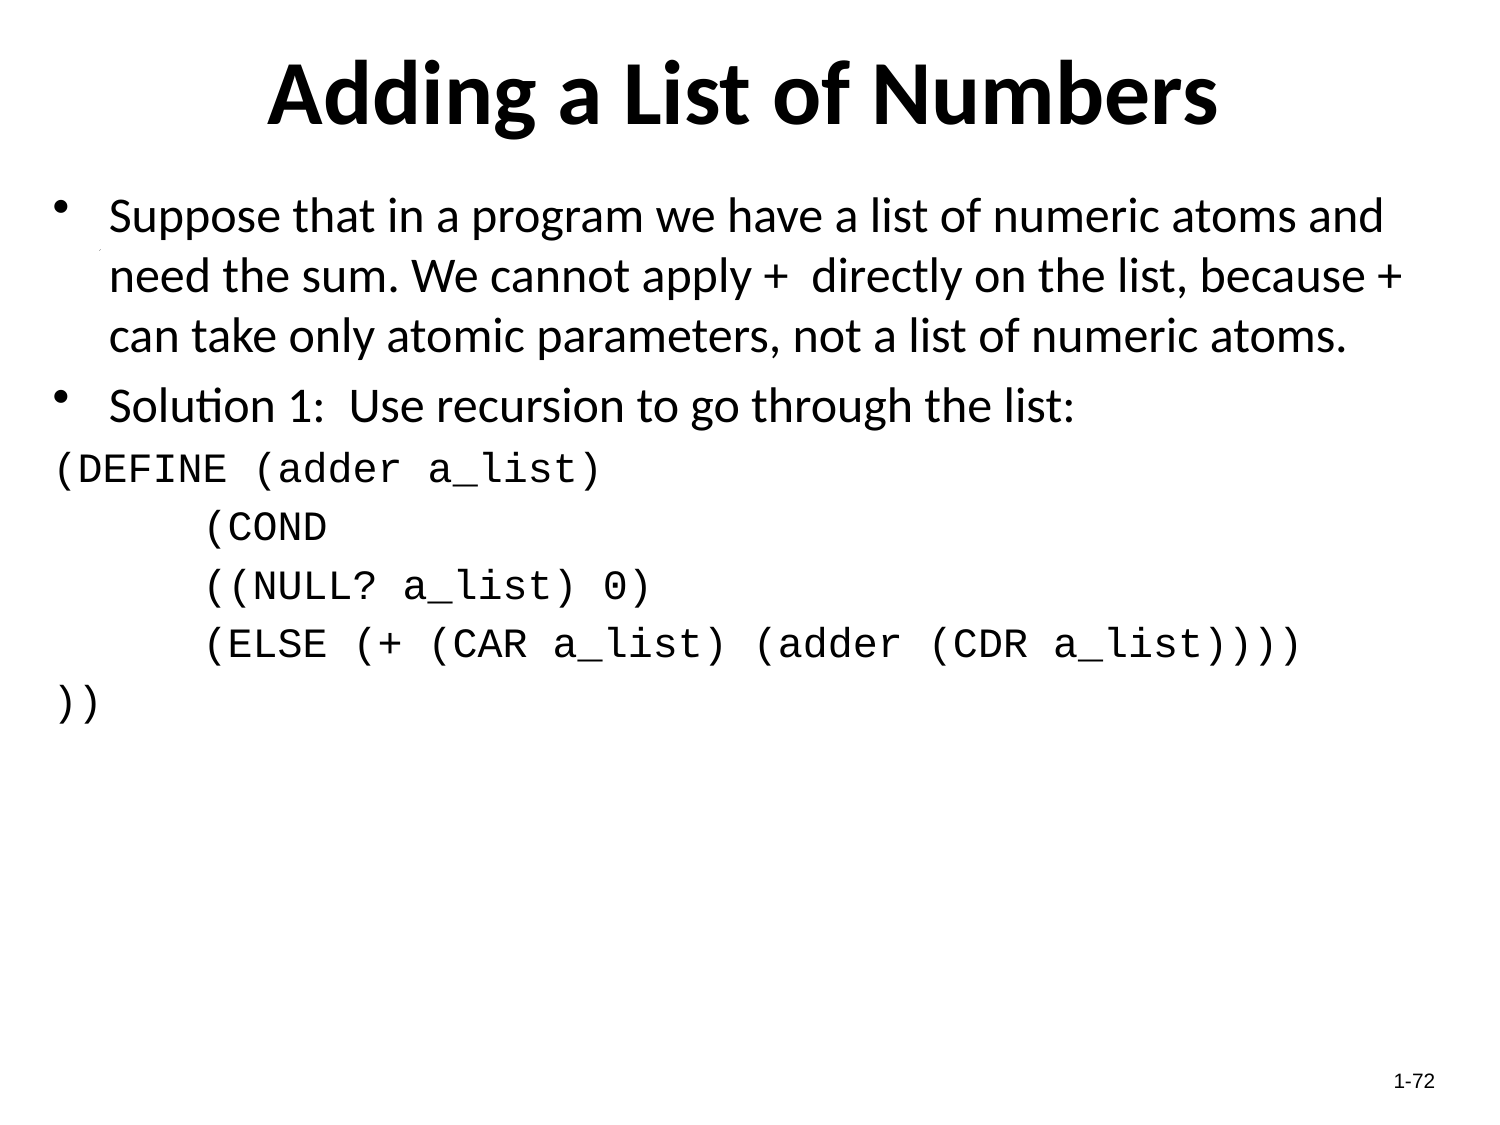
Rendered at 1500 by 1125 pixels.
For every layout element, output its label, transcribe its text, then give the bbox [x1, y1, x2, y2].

slide_number 1-72 [1137, 1024, 1451, 1101]
list Suppose that in a program we have a list of numeric atoms and need the sum. We cannot apply + directly on the list, because + can take only atomic parameters, not a list of numeric atoms. Solution 1: Use recursion to go through the list: (DEFINE (adder a_list) (COND ((NULL? a_list) 0) (ELSE (+ (CAR a_list) (adder (CDR a_list)))) )) [37, 174, 1463, 963]
title Adding a List of Numbers [50, 24, 1438, 163]
